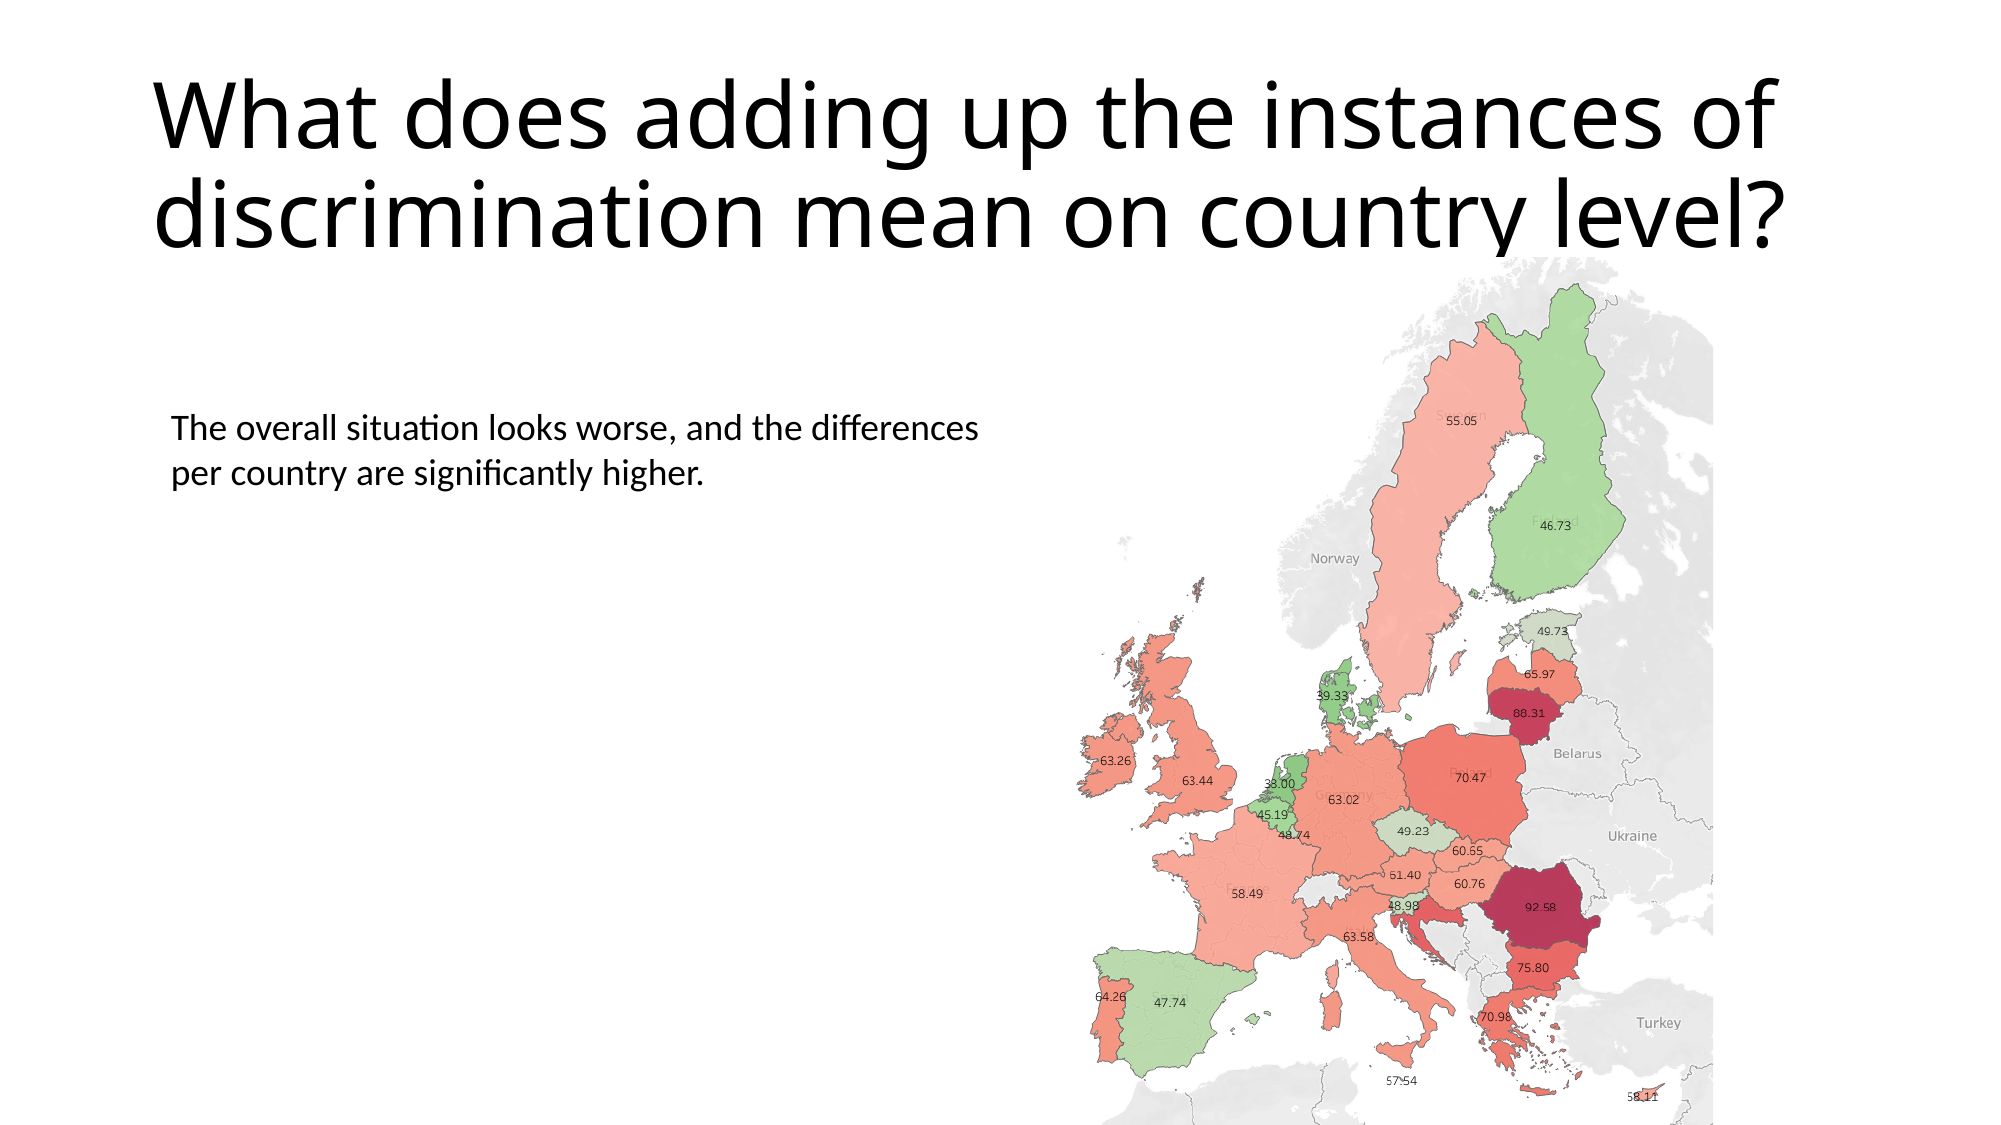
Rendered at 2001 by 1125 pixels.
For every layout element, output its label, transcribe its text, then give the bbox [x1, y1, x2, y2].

title What does adding up the instances of discrimination mean on country level? [137, 59, 1863, 278]
text_box The overall situation looks worse, and the differences per country are significantly higher. [156, 395, 1000, 500]
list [1045, 257, 1714, 1125]
